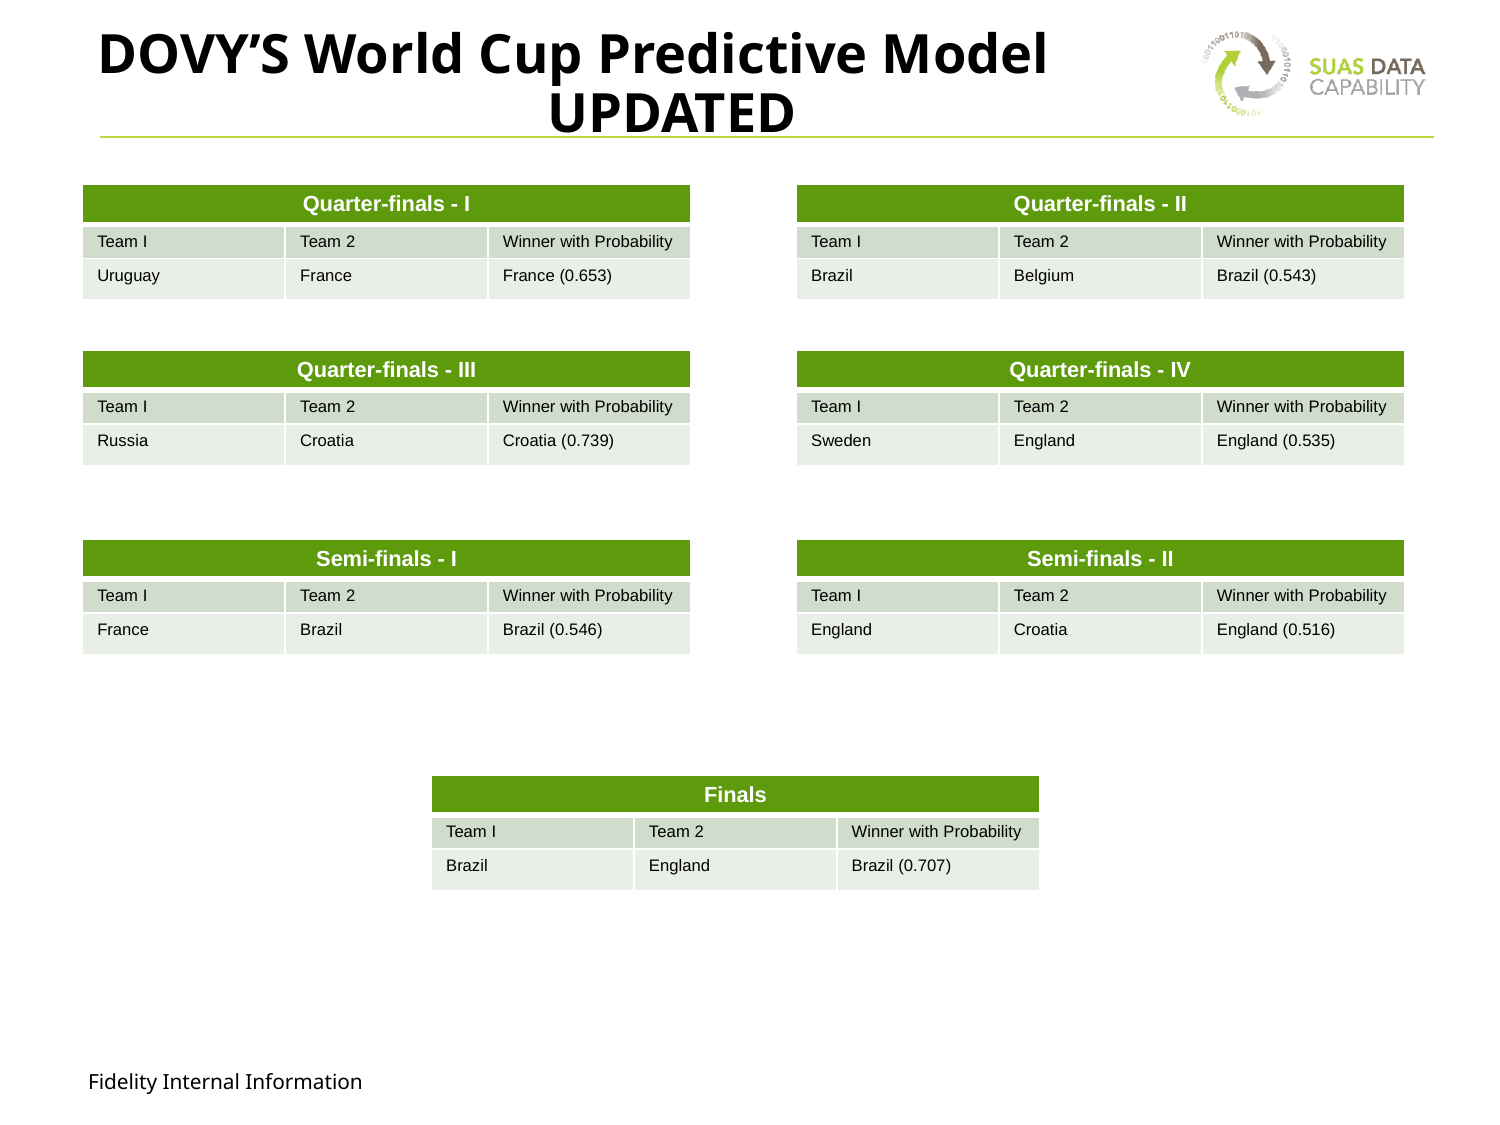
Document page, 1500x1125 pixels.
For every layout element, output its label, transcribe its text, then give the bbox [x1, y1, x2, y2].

table_cell Team I [83, 582, 284, 612]
table_cell Croatia [286, 425, 487, 465]
table_cell Team I [83, 227, 284, 258]
table_cell Winner with Probability [1203, 582, 1404, 612]
table_cell England (0.535) [1203, 425, 1404, 465]
table_header Quarter-finals - I [83, 185, 690, 222]
table_cell Team I [797, 582, 998, 612]
table_cell England [797, 614, 998, 654]
table_cell Team I [432, 818, 633, 848]
table_cell Team 2 [635, 818, 836, 848]
table_cell Team 2 [286, 393, 487, 423]
table_cell Winner with Probability [489, 227, 690, 258]
table_header Semi-finals - I [83, 540, 690, 576]
table_cell Sweden [797, 425, 998, 465]
table_cell England [635, 850, 836, 890]
table_cell Brazil (0.707) [838, 850, 1039, 890]
table_cell France [286, 259, 487, 299]
table_cell Brazil [286, 614, 487, 654]
table_cell Winner with Probability [1203, 393, 1404, 423]
table_cell Brazil (0.543) [1203, 259, 1404, 299]
table_header Quarter-finals - II [797, 185, 1404, 222]
table_header Finals [432, 776, 1039, 812]
table_cell Russia [83, 425, 284, 465]
table_cell England [1000, 425, 1201, 465]
title DOVY’S World Cup Predictive Model UPDATED [82, 12, 1500, 159]
table_cell Team I [83, 393, 284, 423]
table_cell Team I [797, 227, 998, 258]
table_header Quarter-finals - IV [797, 351, 1404, 387]
table_header Semi-finals - II [797, 540, 1404, 576]
table_cell England (0.516) [1203, 614, 1404, 654]
table_cell Team 2 [1000, 227, 1201, 258]
table_cell Winner with Probability [838, 818, 1039, 848]
table_cell Team 2 [1000, 582, 1201, 612]
table_cell Team 2 [1000, 393, 1201, 423]
table_cell Uruguay [83, 259, 284, 299]
table_cell Belgium [1000, 259, 1201, 299]
table_cell Brazil [797, 259, 998, 299]
table_cell Winner with Probability [489, 582, 690, 612]
table_cell France [83, 614, 284, 654]
table_cell Team 2 [286, 582, 487, 612]
table_cell Brazil (0.546) [489, 614, 690, 654]
table_cell Brazil [432, 850, 633, 890]
table_cell Winner with Probability [489, 393, 690, 423]
table_cell Winner with Probability [1203, 227, 1404, 258]
table_header Quarter-finals - III [83, 351, 690, 387]
table_cell France (0.653) [489, 259, 690, 299]
table_cell Croatia (0.739) [489, 425, 690, 465]
table_cell Croatia [1000, 614, 1201, 654]
table_cell Team I [797, 393, 998, 423]
table_cell Team 2 [286, 227, 487, 258]
